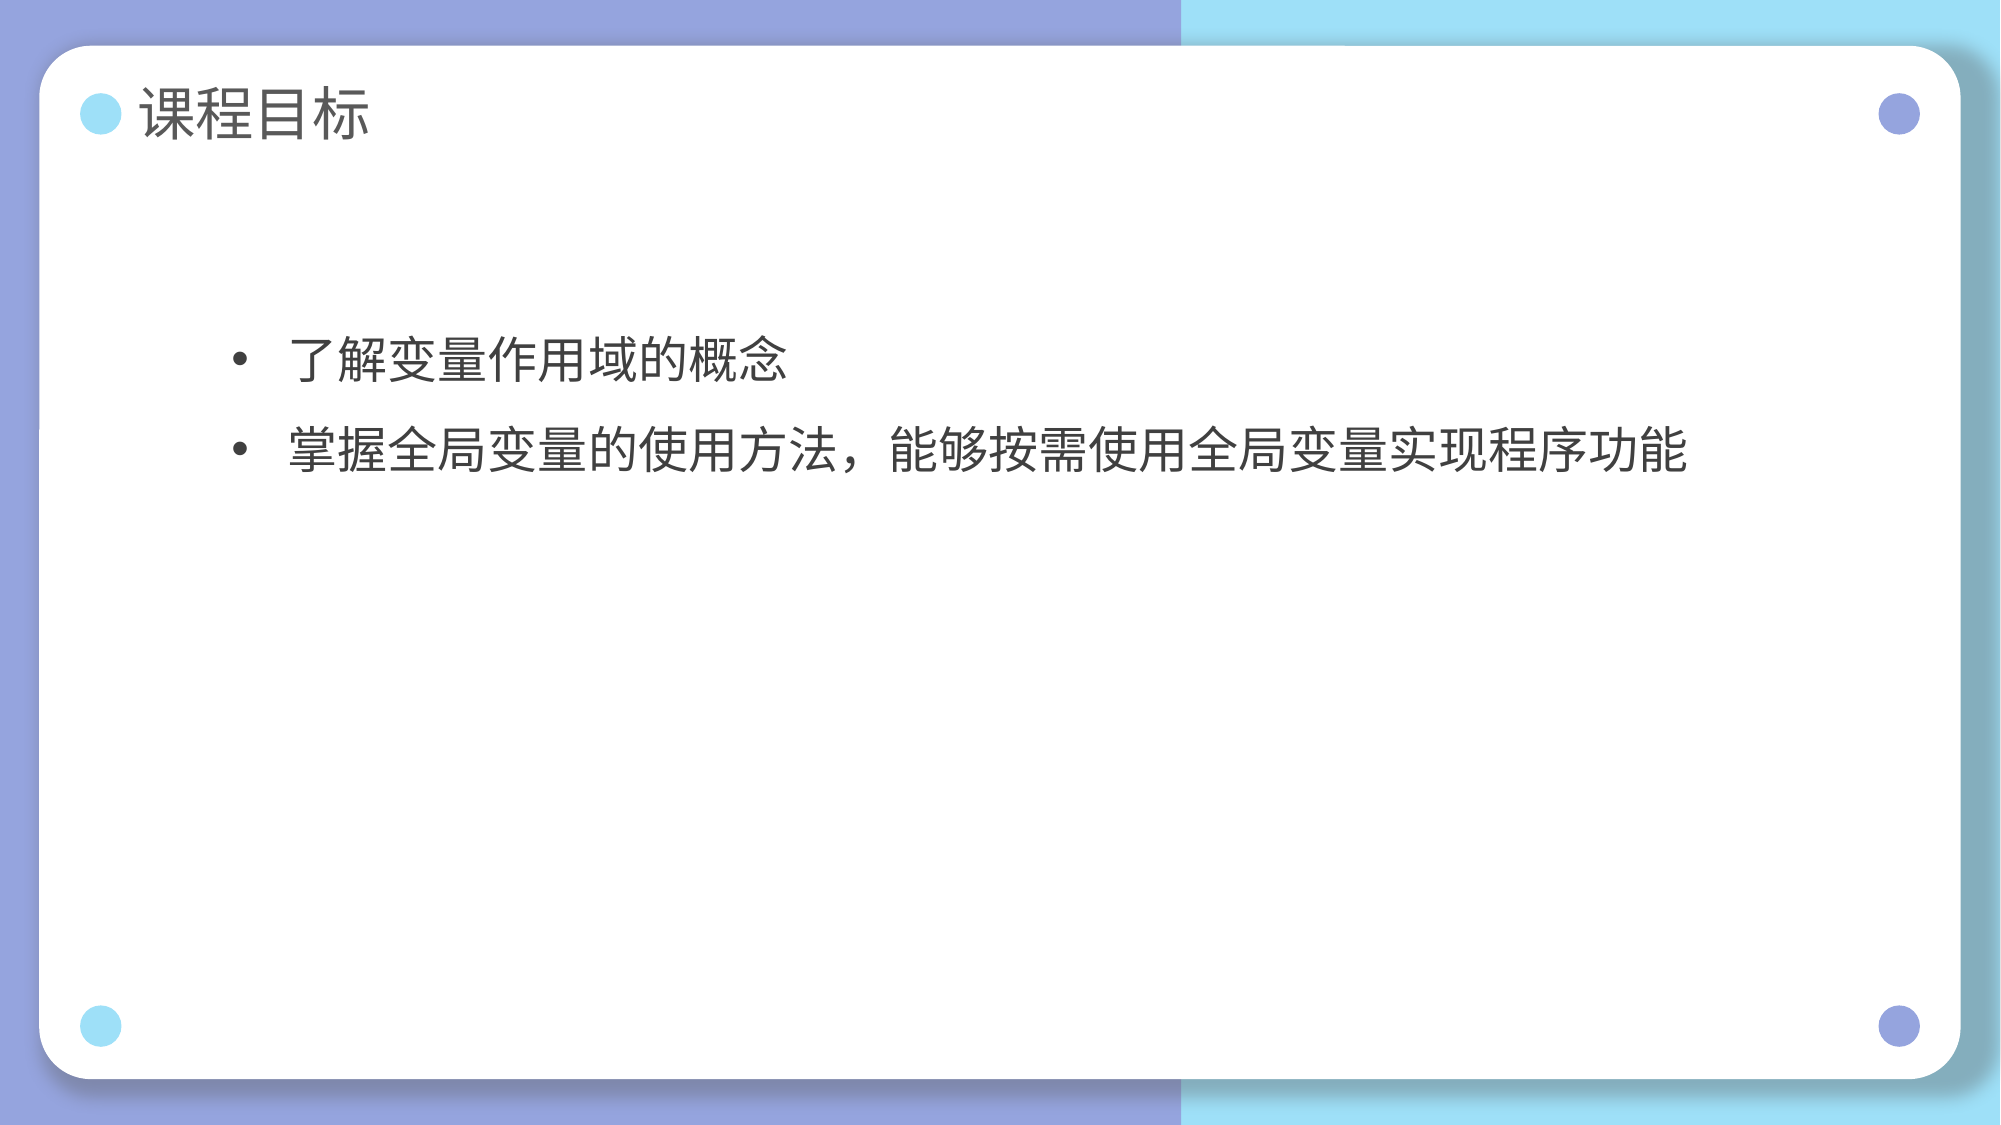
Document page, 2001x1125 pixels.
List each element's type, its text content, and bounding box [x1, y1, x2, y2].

title 课程目标 [137, 77, 976, 157]
text_box 了解变量作用域的概念 掌握全局变量的使用方法，能够按需使用全局变量实现程序功能 [216, 291, 1757, 486]
